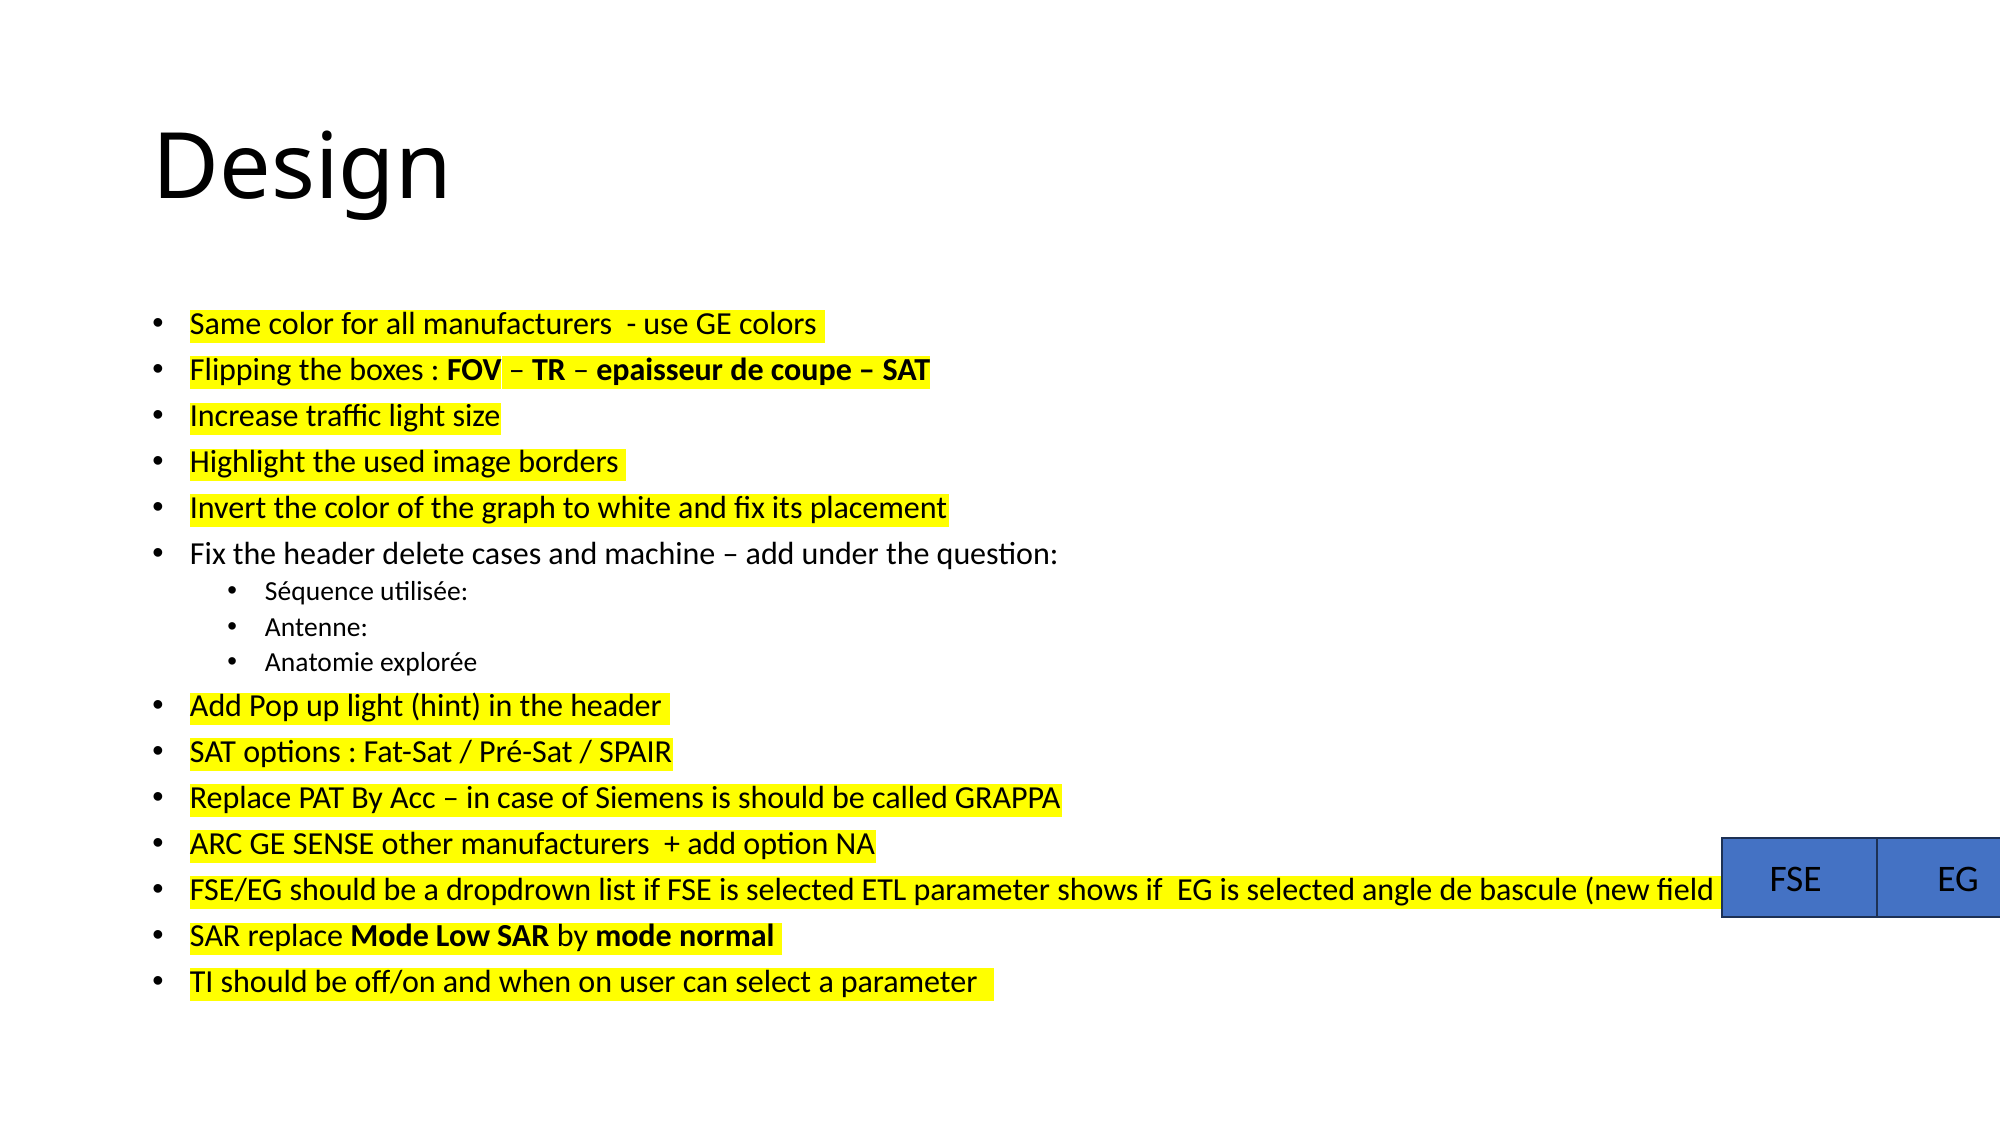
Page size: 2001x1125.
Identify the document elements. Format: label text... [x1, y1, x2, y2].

title Design [137, 59, 1863, 278]
list Same color for all manufacturers - use GE colors Flipping the boxes : FOV – TR – epaisseur de coupe – SAT Increase traffic light size Highlight the used image borders Invert the color of the graph to white and fix its placement Fix the header delete cases and machine – add under the question: Séquence utilisée: Antenne: Anatomie explorée Add Pop up light (hint) in the header SAT options : Fat-Sat / Pré-Sat / SPAIR Replace PAT By Acc – in case of Siemens is should be called GRAPPA ARC GE SENSE other manufacturers + add option NA FSE/EG should be a dropdrown list if FSE is selected ETL parameter shows if EG is selected angle de bascule (new field ) SAR replace Mode Low SAR by mode normal TI should be off/on and when on user can select a parameter [137, 299, 1863, 1014]
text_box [1722, 837, 2000, 917]
